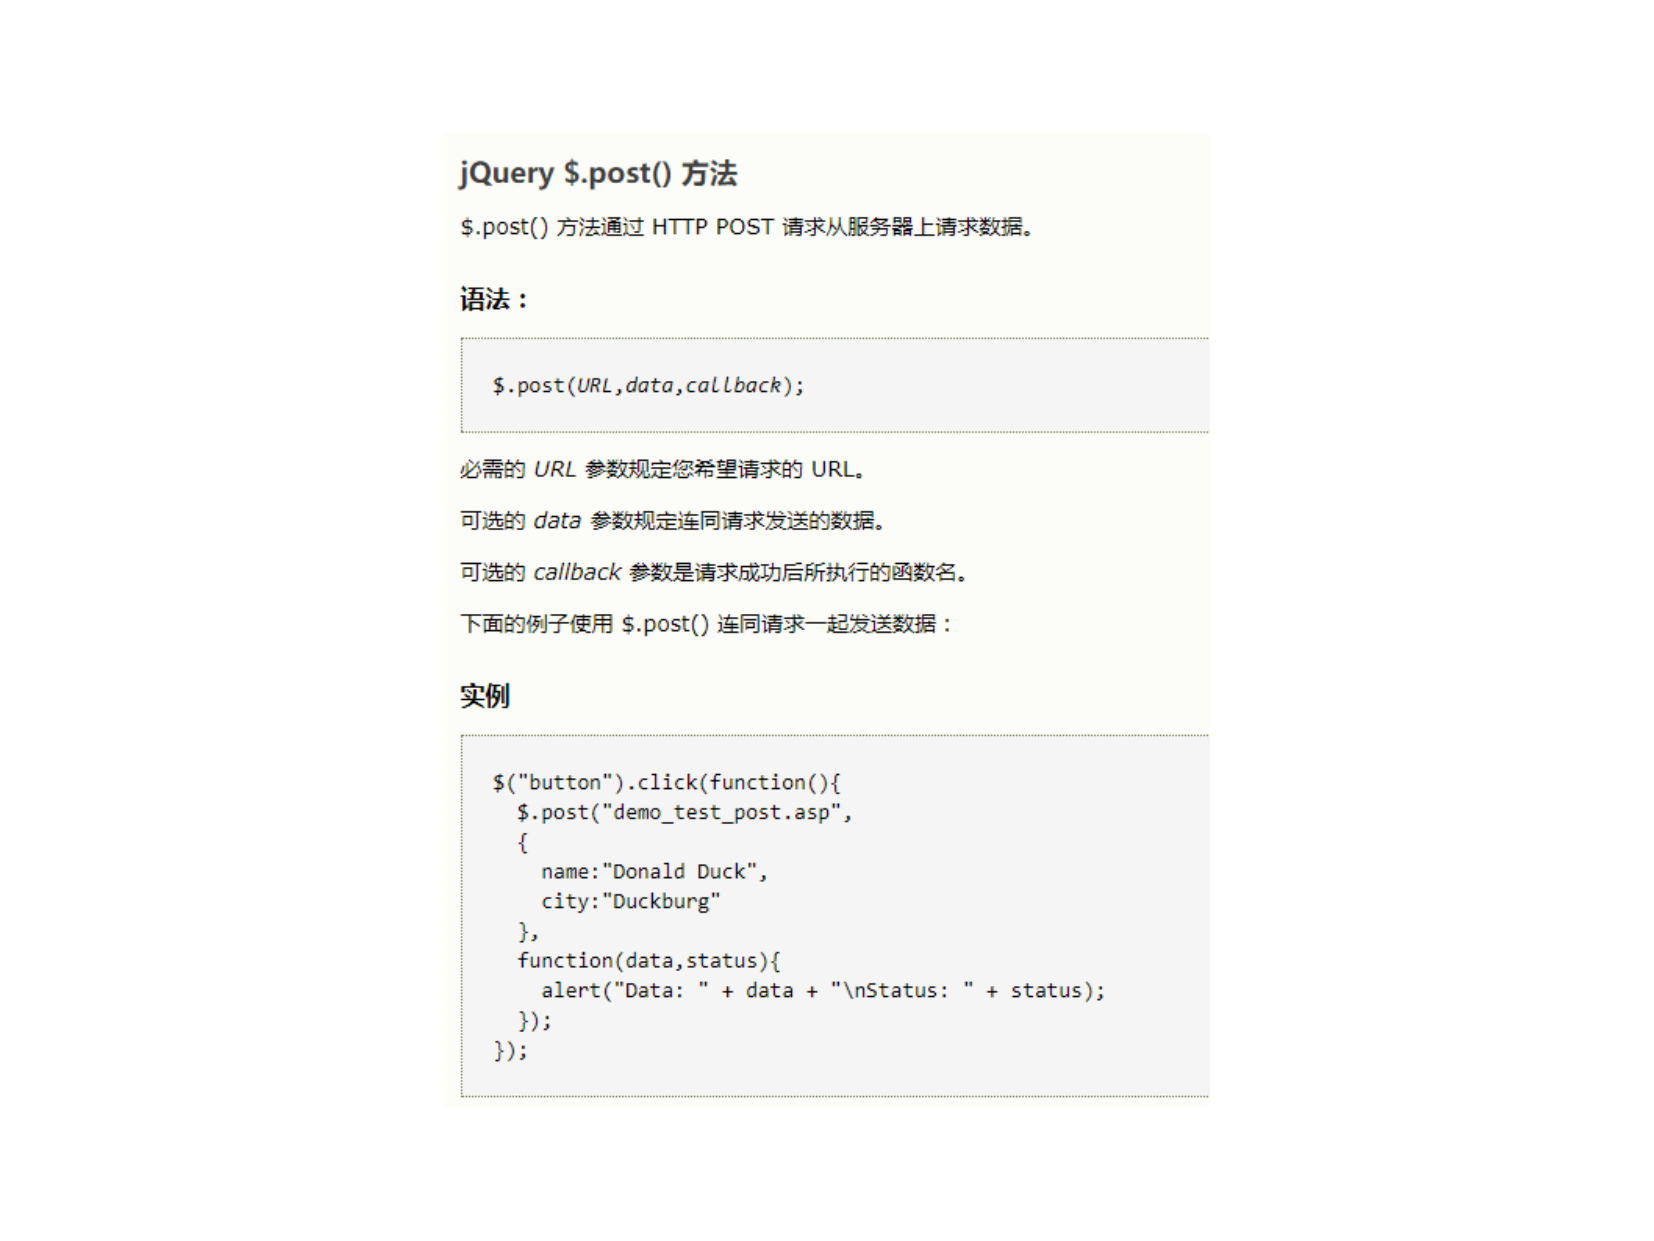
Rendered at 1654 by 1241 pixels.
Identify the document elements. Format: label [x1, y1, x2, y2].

picture [443, 133, 1210, 1107]
